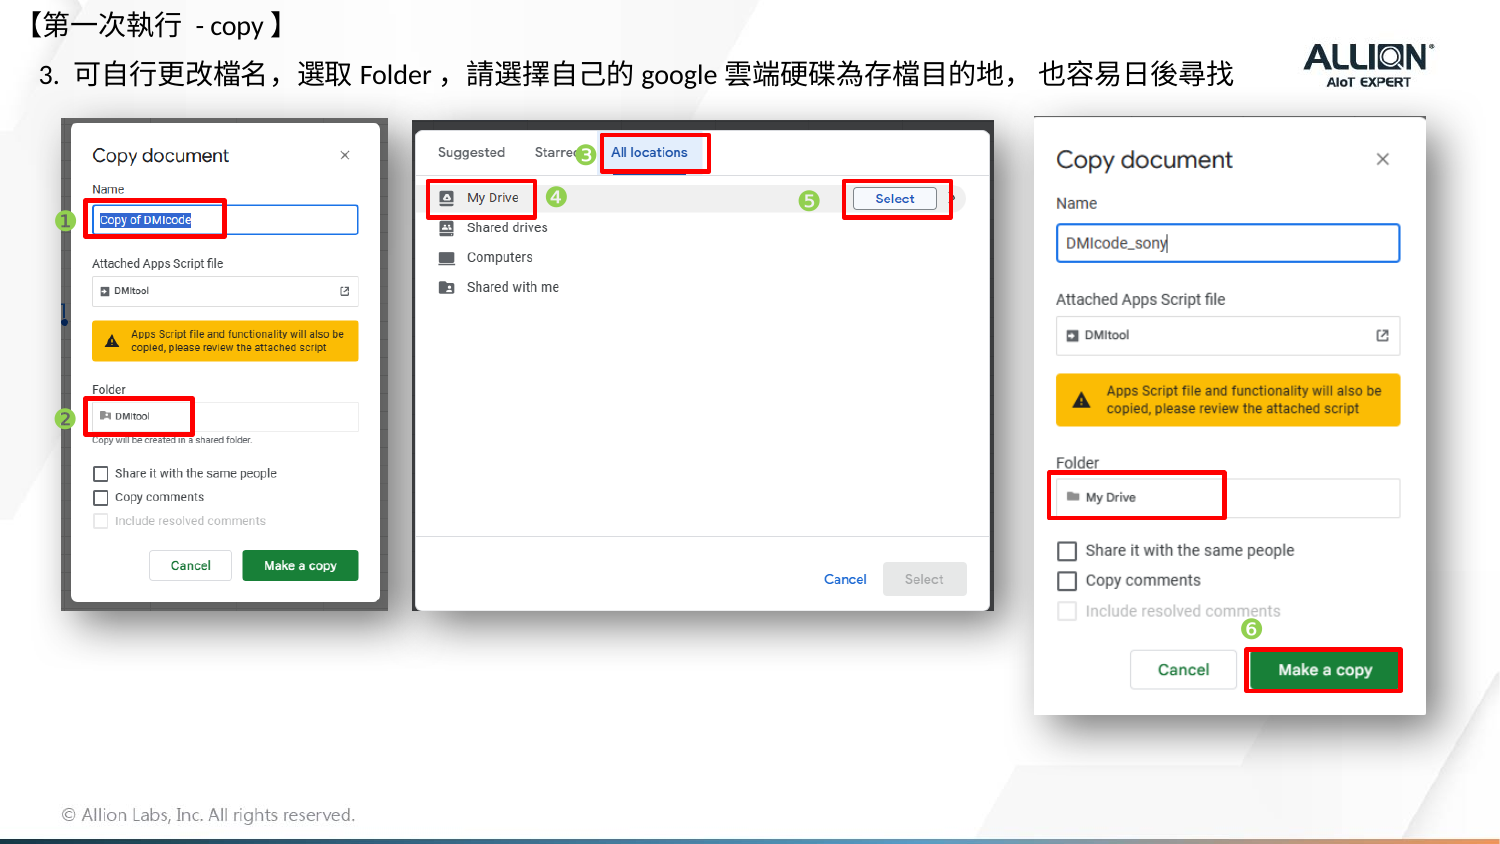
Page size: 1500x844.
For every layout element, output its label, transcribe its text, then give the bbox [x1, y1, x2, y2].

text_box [1033, 116, 1426, 715]
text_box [37, 117, 388, 612]
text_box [411, 120, 994, 612]
picture [0, 0, 1500, 844]
text_box 【第一次執行 - copy】 [0, 0, 750, 49]
text_box 3. 可自行更改檔名，選取Folder，請選擇自己的google雲端硬碟為存檔目的地， 也容易日後尋找 [24, 48, 1250, 98]
